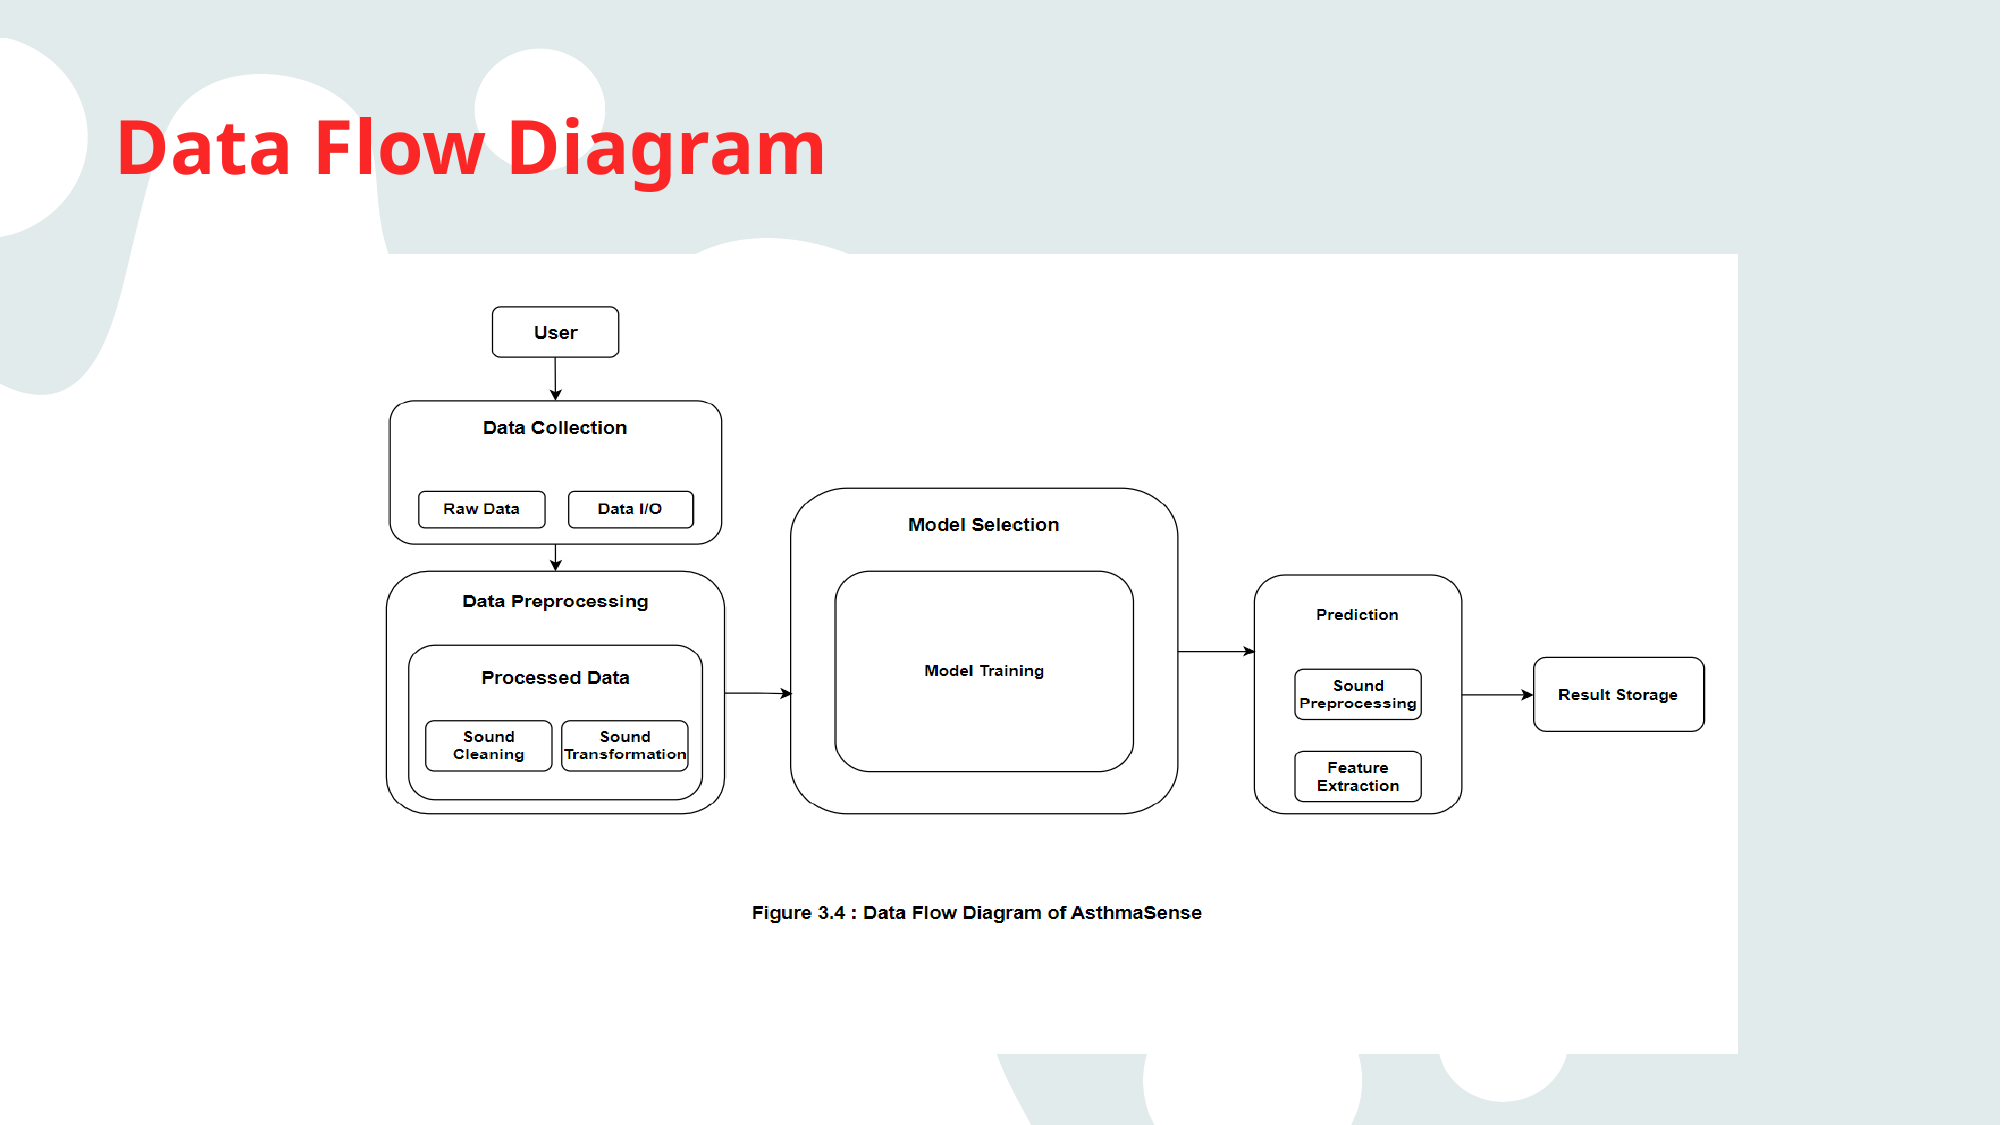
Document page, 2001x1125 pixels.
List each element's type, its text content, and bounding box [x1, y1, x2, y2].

title Data Flow Diagram [99, 91, 1900, 198]
picture [255, 254, 1738, 1054]
